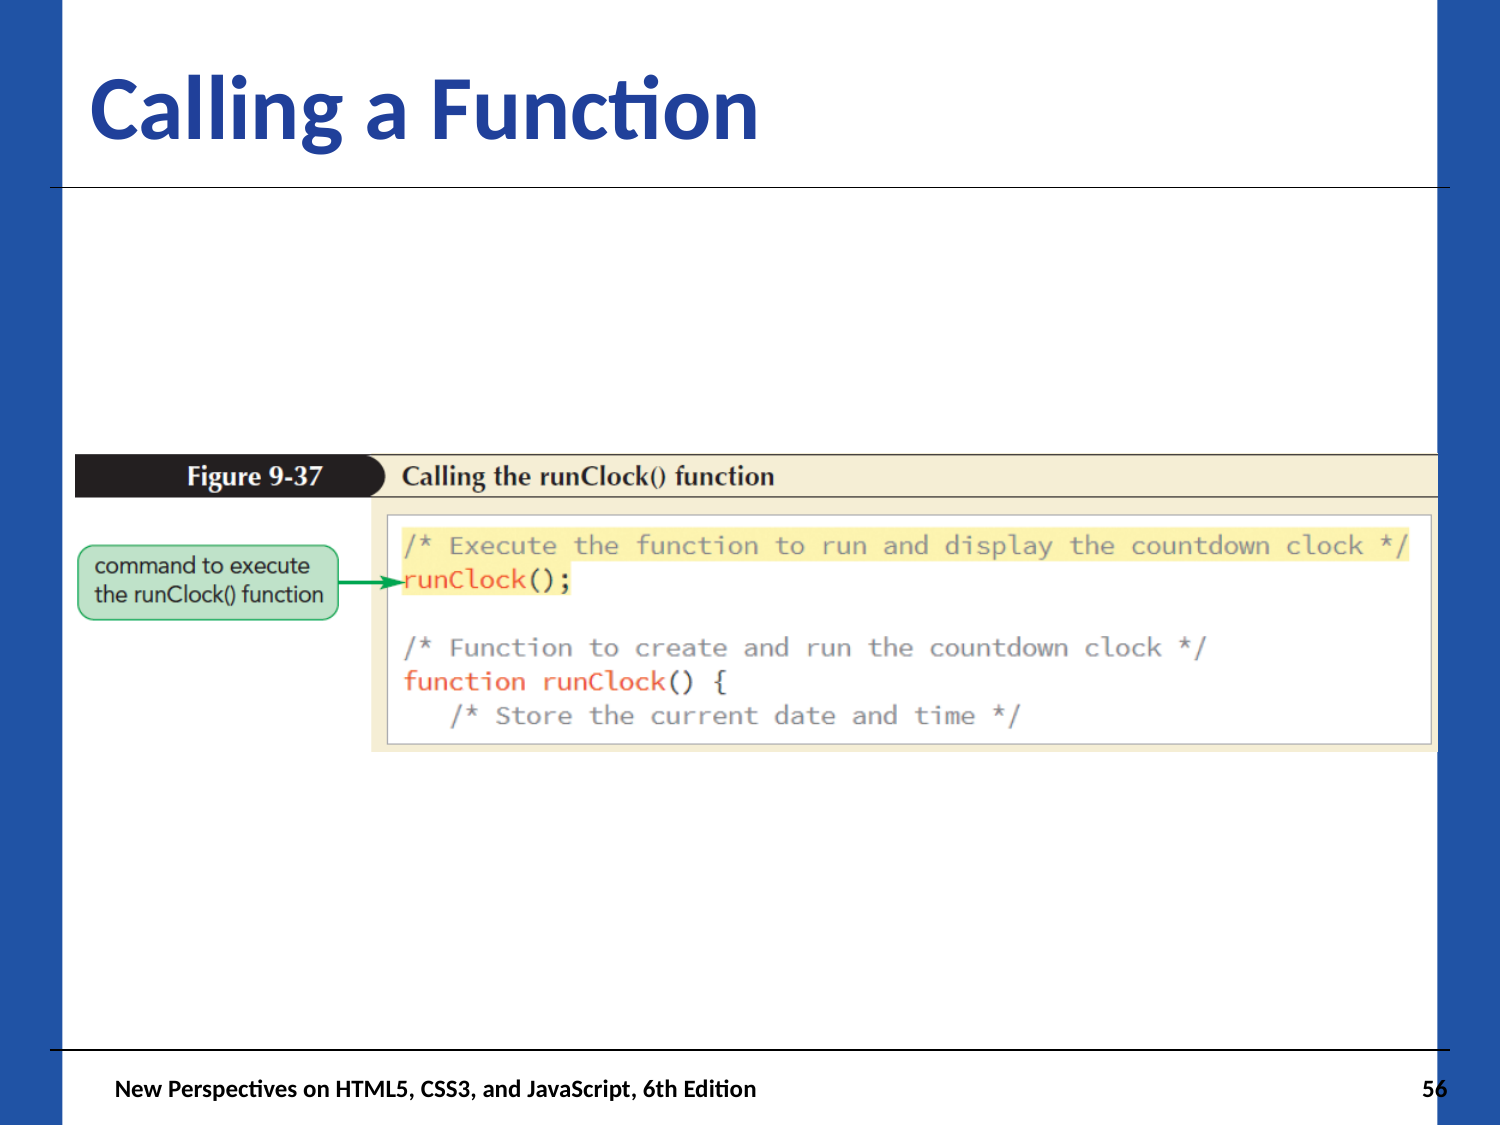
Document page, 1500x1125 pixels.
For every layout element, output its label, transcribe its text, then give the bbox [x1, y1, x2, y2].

slide_number 56 [1399, 1050, 1463, 1125]
footer New Perspectives on HTML5, CSS3, and JavaScript, 6th Edition [48, 1050, 1399, 1125]
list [74, 453, 1438, 752]
title Calling a Function [74, 24, 1438, 181]
